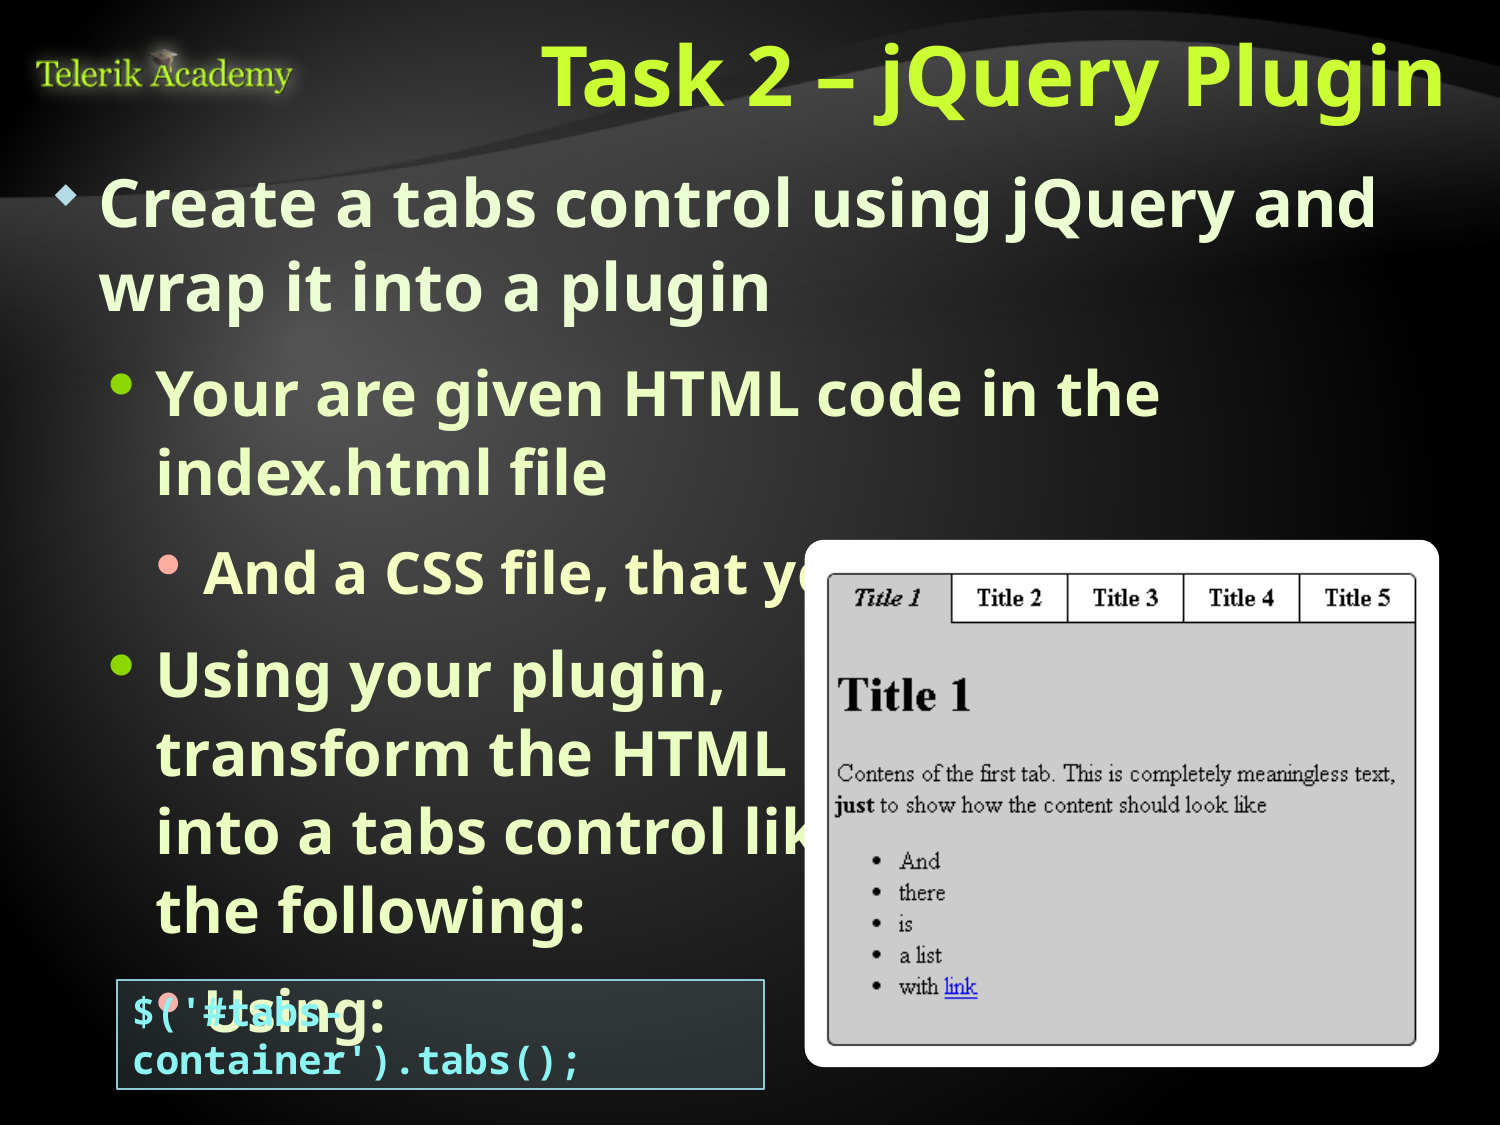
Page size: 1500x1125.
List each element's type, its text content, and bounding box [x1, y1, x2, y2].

text_box $('#tabs-container').tabs(); [117, 979, 764, 1090]
list Create a tabs control using jQuery and wrap it into a plugin Your are given HTML code in the index.html file And a CSS file, that you must use Using your plugin, transform the HTML into a tabs control like the following: Using: [37, 149, 1463, 1100]
title Task 2 – jQuery Plugin [300, 12, 1463, 149]
picture [0, 0, 1500, 1125]
